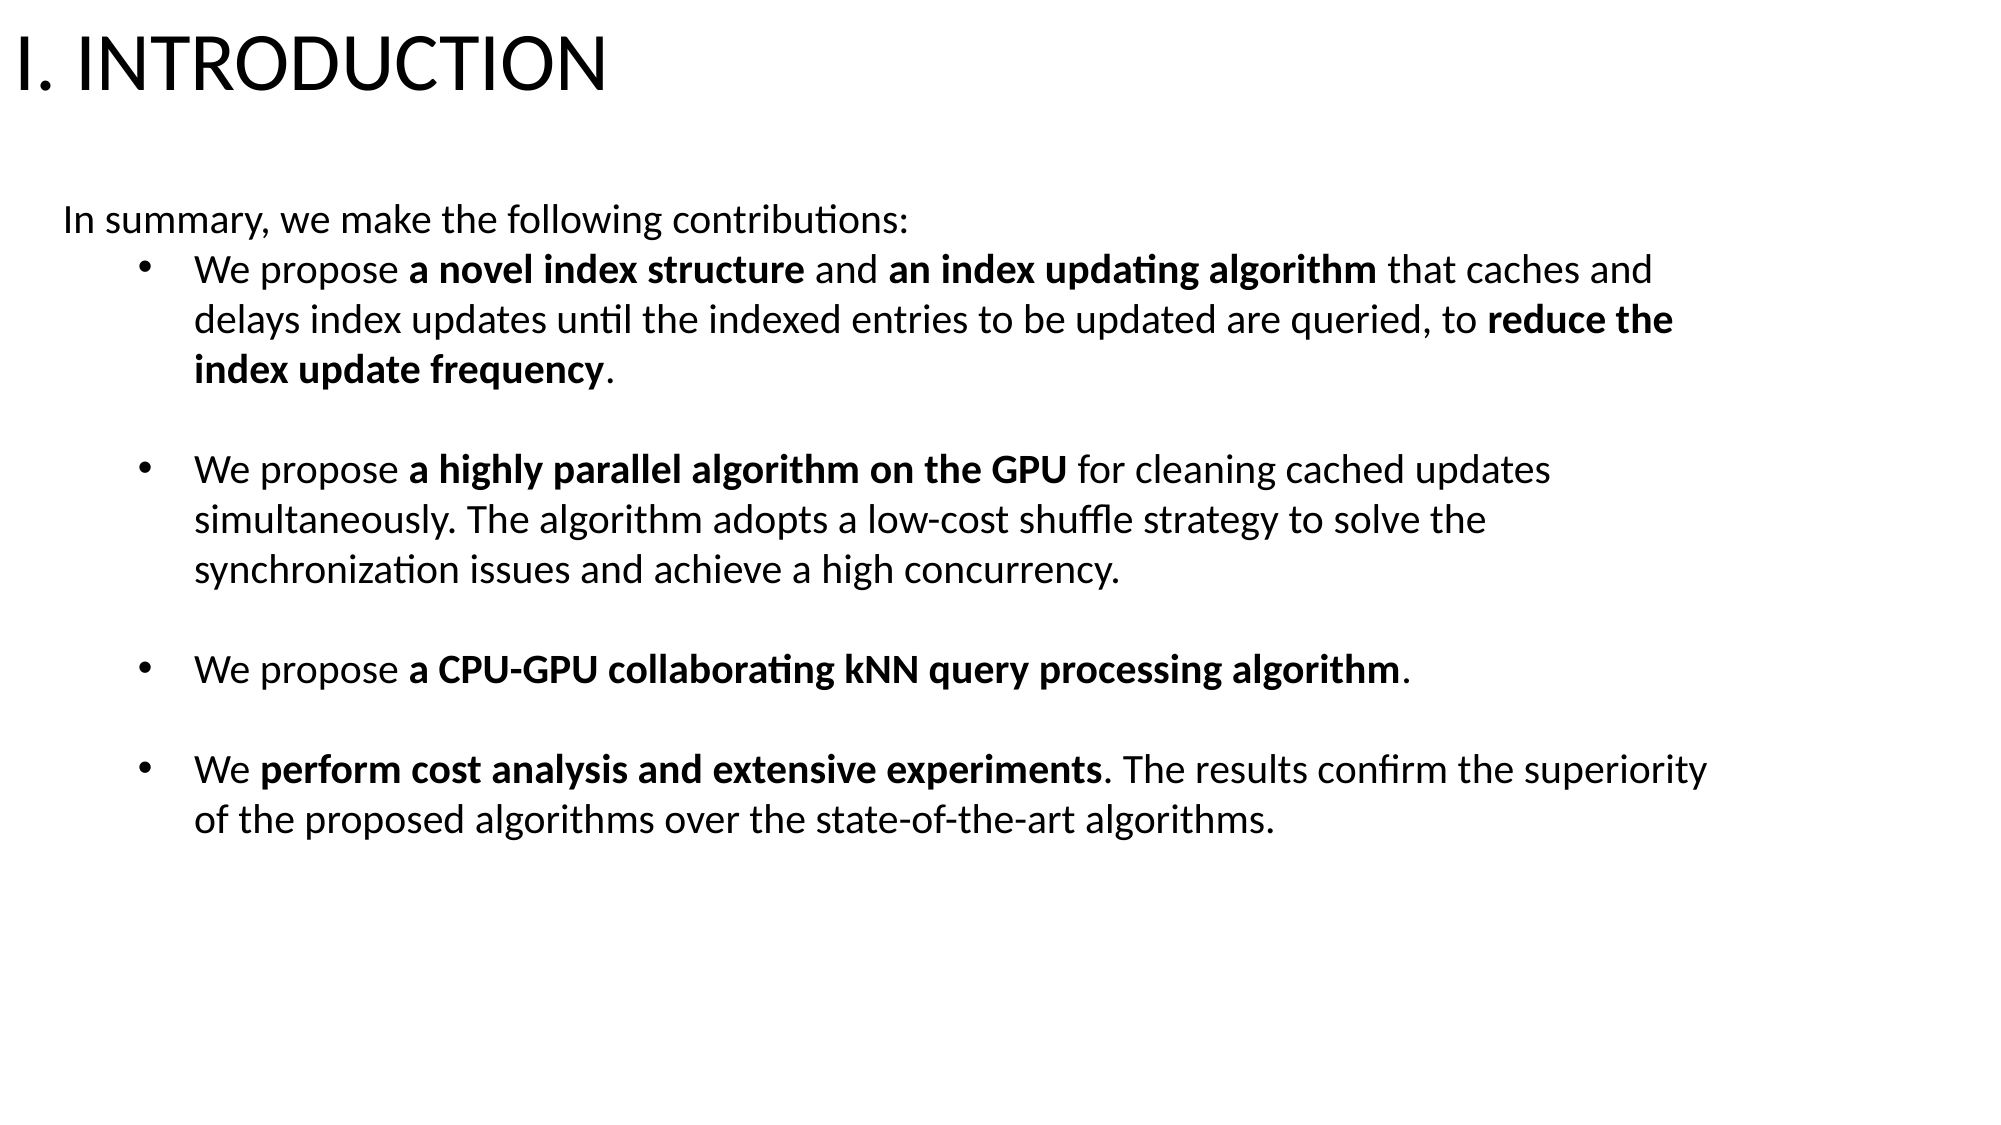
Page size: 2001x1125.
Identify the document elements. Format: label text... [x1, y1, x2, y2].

text_box In summary, we make the following contributions: We propose a novel index structure and an index updating algorithm that caches and delays index updates until the indexed entries to be updated are queried, to reduce the index update frequency. We propose a highly parallel algorithm on the GPU for cleaning cached updates simultaneously. The algorithm adopts a low-cost shuffle strategy to solve the synchronization issues and achieve a high concurrency. We propose a CPU-GPU collaborating kNN query processing algorithm. We perform cost analysis and extensive experiments. The results confirm the superiority of the proposed algorithms over the state-of-the-art algorithms. [48, 184, 1761, 850]
text_box I. INTRODUCTION [0, 0, 1884, 115]
